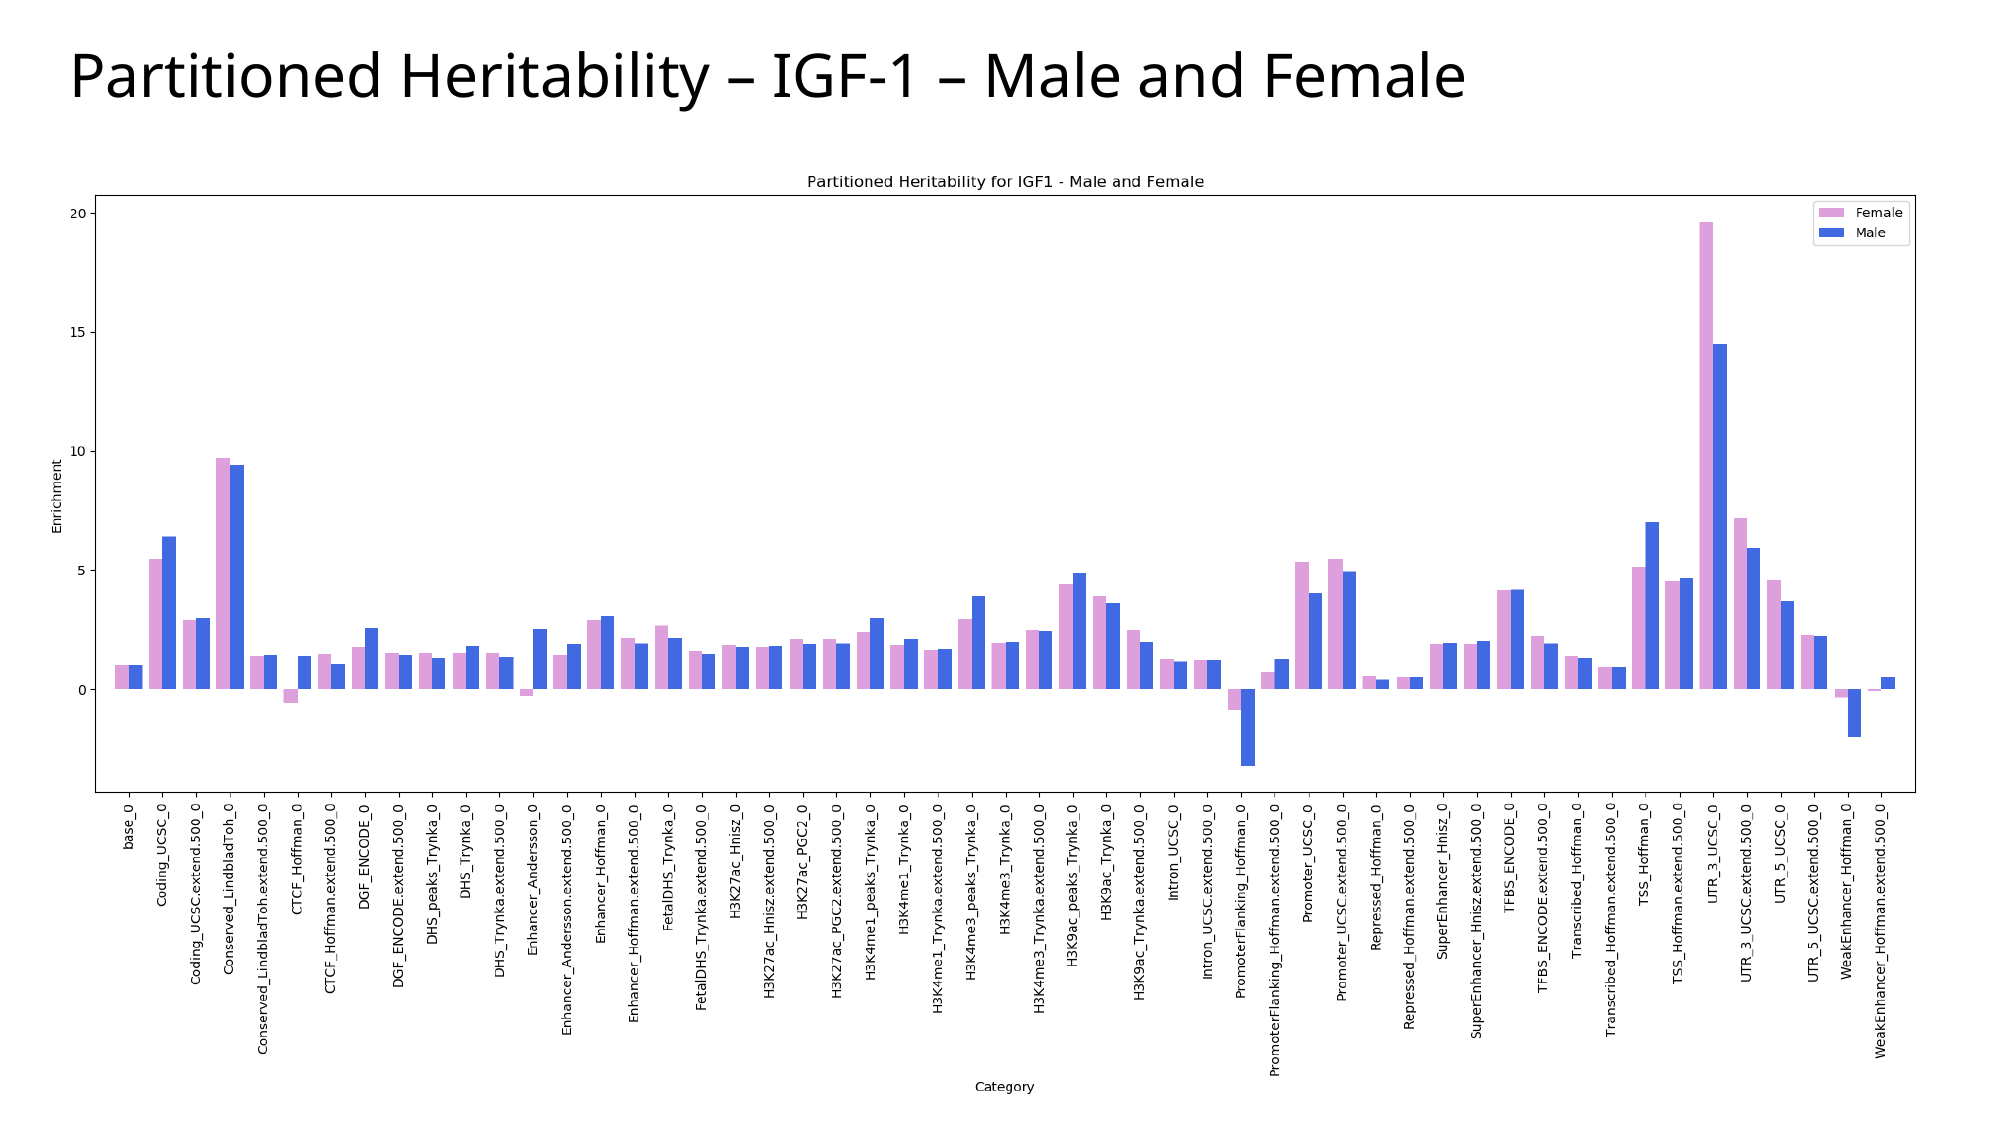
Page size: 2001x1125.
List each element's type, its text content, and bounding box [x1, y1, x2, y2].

title Partitioned Heritability – IGF-1 – Male and Female [54, 36, 1876, 119]
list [36, 161, 1929, 1108]
